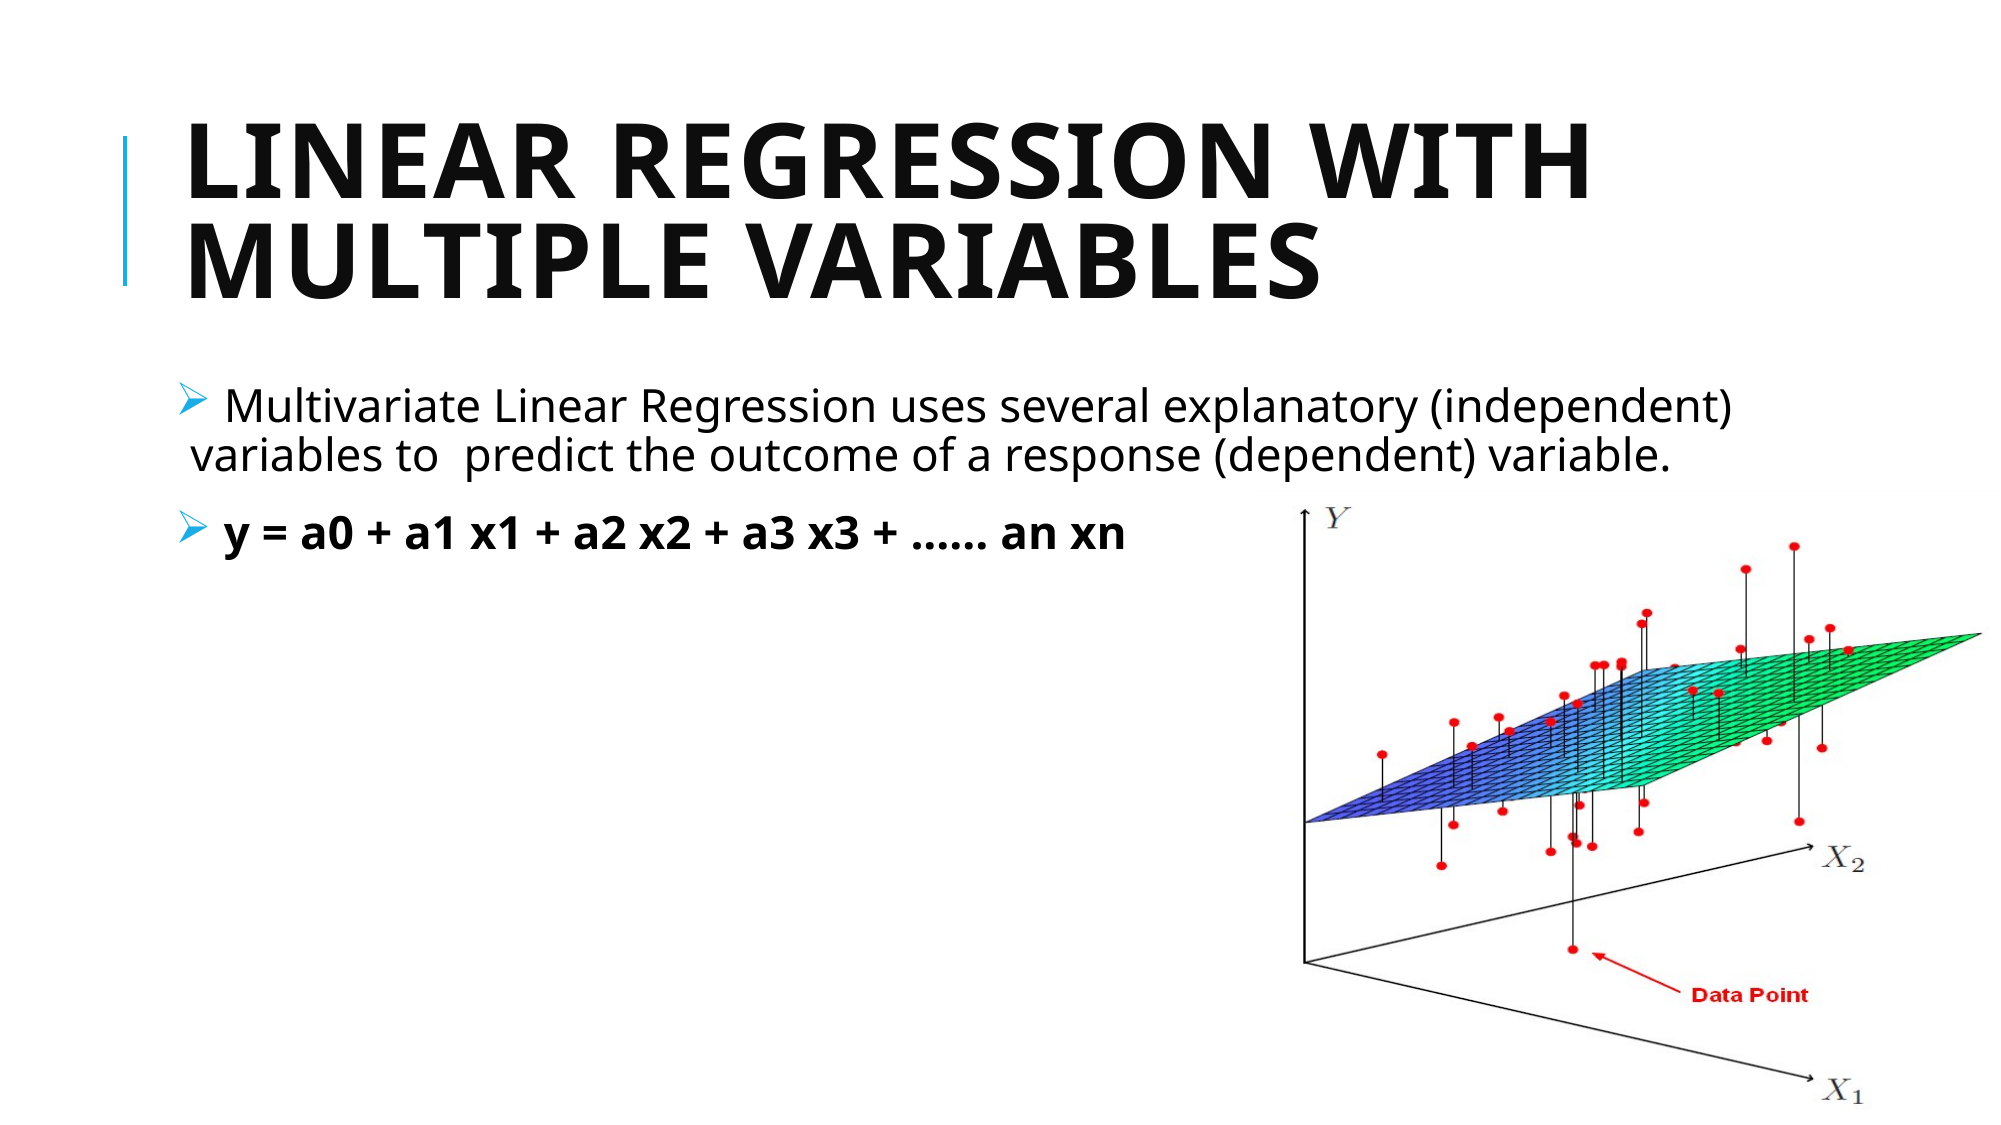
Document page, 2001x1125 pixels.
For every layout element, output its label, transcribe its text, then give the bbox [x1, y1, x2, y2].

title Linear Regression with Multiple Variables [168, 96, 1763, 342]
list Multivariate Linear Regression uses several explanatory (independent) variables to predict the outcome of a response (dependent) variable. y = a0 + a1 x1 + a2 x2 + a3 x3 + ...... an xn [168, 375, 1763, 1035]
picture [1252, 488, 2000, 1125]
